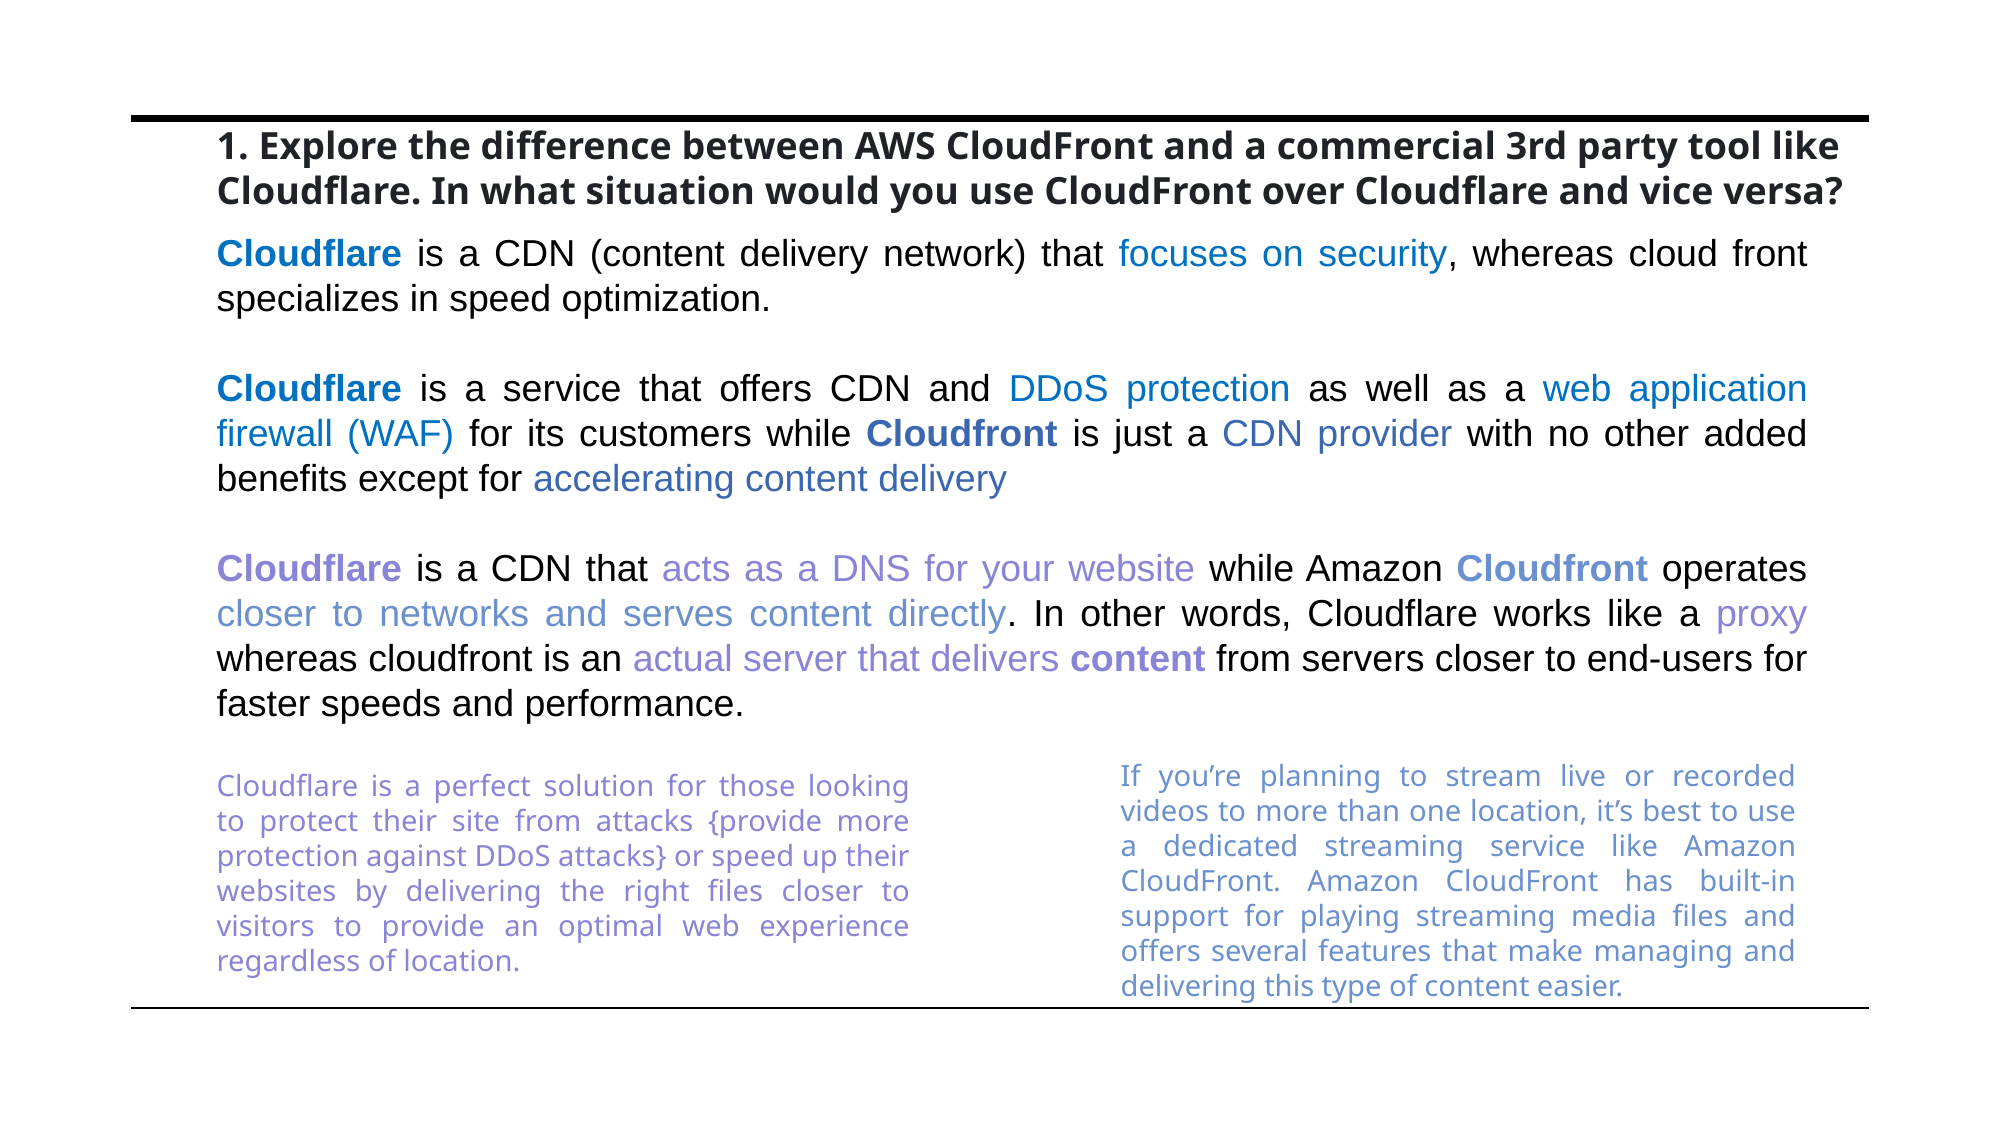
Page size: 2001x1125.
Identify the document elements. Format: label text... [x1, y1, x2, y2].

text_box Cloudflare is a perfect solution for those looking to protect their site from attacks {provide more protection against DDoS attacks} or speed up their websites by delivering the right files closer to visitors to provide an optimal web experience regardless of location. [201, 759, 926, 985]
text_box 1. Explore the difference between AWS CloudFront and a commercial 3rd party tool like Cloudflare. In what situation would you use CloudFront over Cloudflare and vice versa? [201, 115, 1886, 220]
text_box Cloudflare is a CDN (content delivery network) that focuses on security, whereas cloud front specializes in speed optimization. Cloudflare is a service that offers CDN and DDoS protection as well as a web application firewall (WAF) for its customers while Cloudfront is just a CDN provider with no other added benefits except for accelerating content delivery Cloudflare is a CDN that acts as a DNS for your website while Amazon Cloudfront operates closer to networks and serves content directly. In other words, Cloudflare works like a proxy whereas cloudfront is an actual server that delivers content from servers closer to end-users for faster speeds and performance. [201, 221, 1823, 731]
text_box If you’re planning to stream live or recorded videos to more than one location, it’s best to use a dedicated streaming service like Amazon CloudFront. Amazon CloudFront has built-in support for playing streaming media files and offers several features that make managing and delivering this type of content easier. [1105, 750, 1812, 1010]
